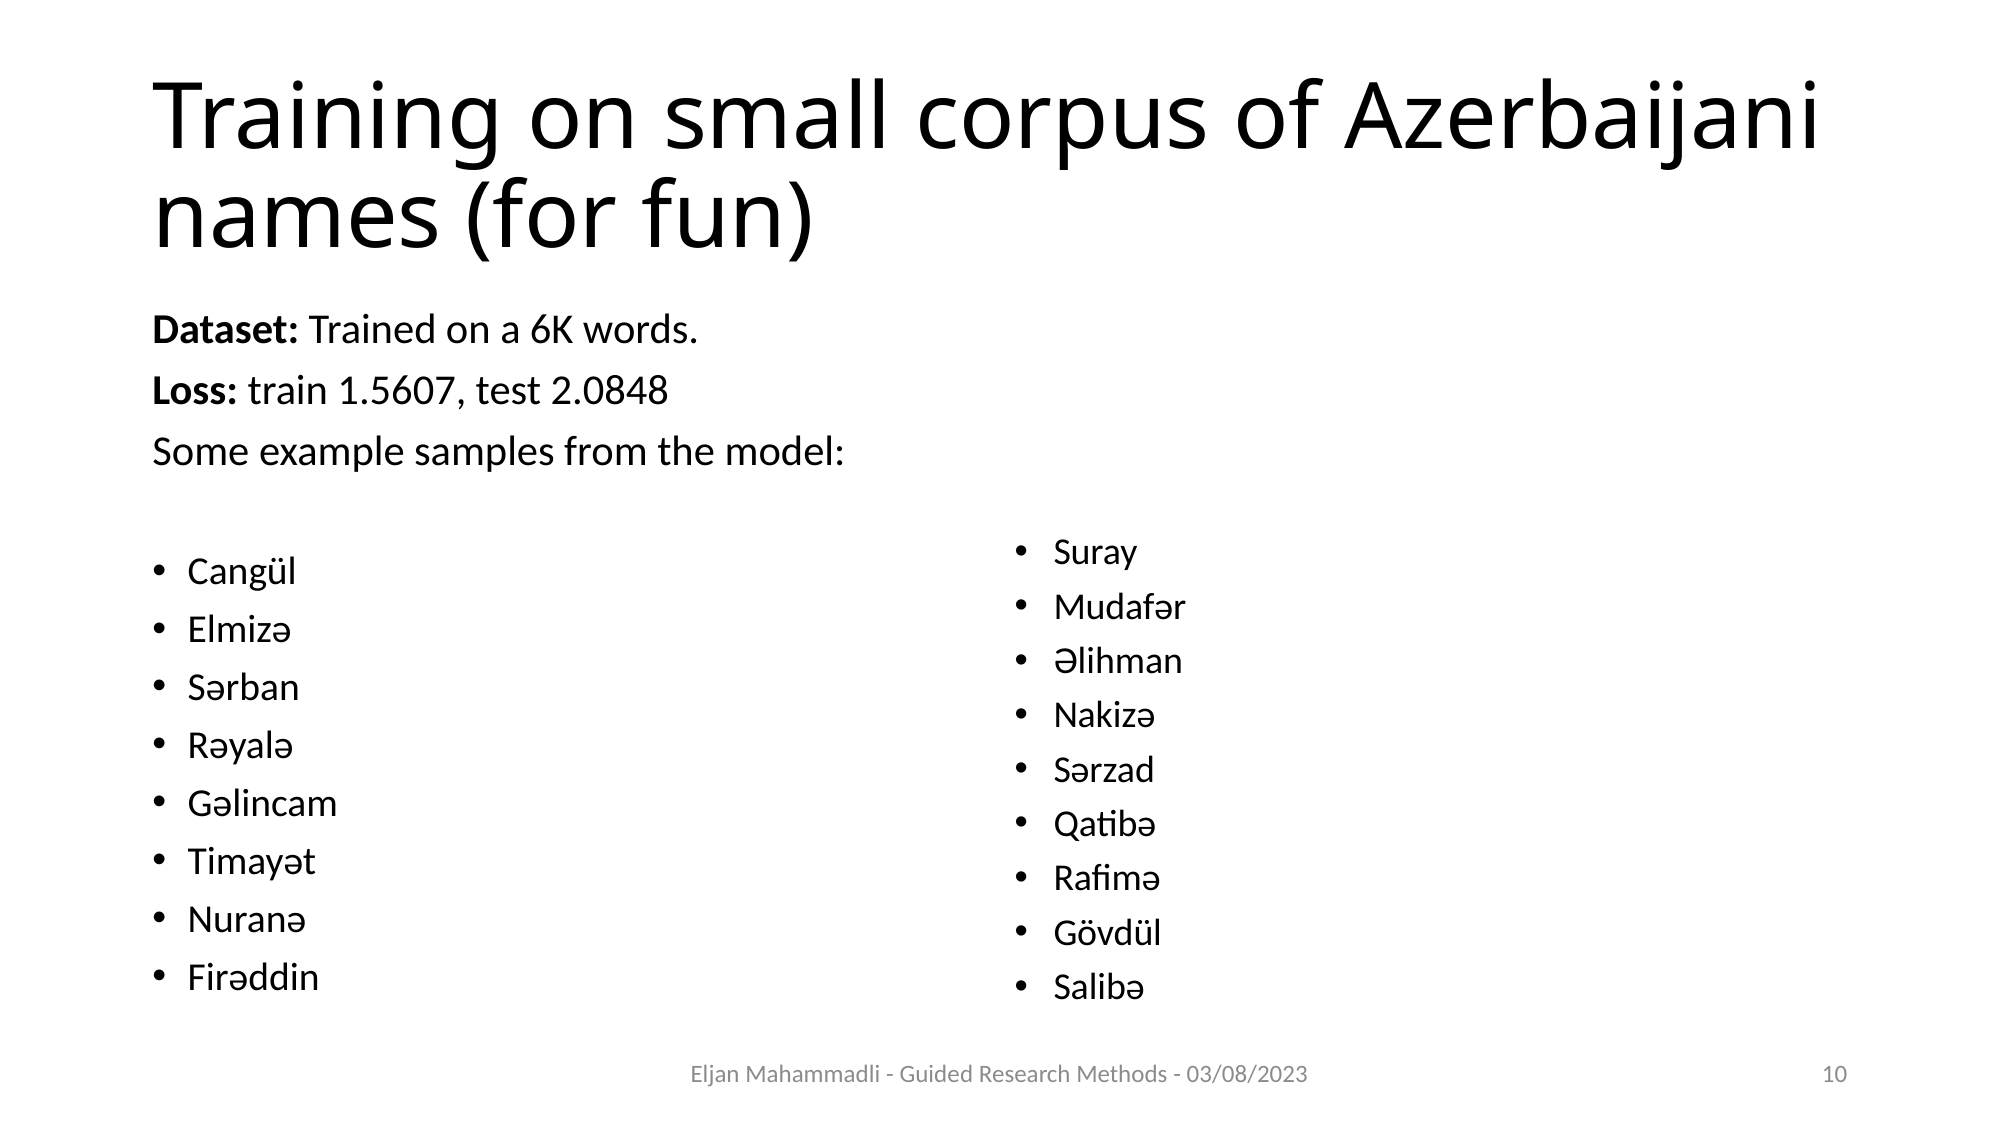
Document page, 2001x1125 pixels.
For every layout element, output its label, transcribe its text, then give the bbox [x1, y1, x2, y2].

title Training on small corpus of Azerbaijani names (for fun) [137, 59, 1863, 278]
text_box Suray Mudafər Əlihman Nakizə Sərzad Qatibə Rafimə Gövdül Salibə [999, 465, 1862, 1016]
slide_number 10 [1412, 1042, 1863, 1103]
footer Eljan Mahammadli - Guided Research Methods - 03/08/2023 [662, 1042, 1338, 1103]
list Dataset: Trained on a 6K words. Loss: train 1.5607, test 2.0848 Some example samples from the model: Cangül Elmizə Sərban Rəyalə Gəlincam Timayət Nuranə Firəddin [137, 299, 1816, 1014]
